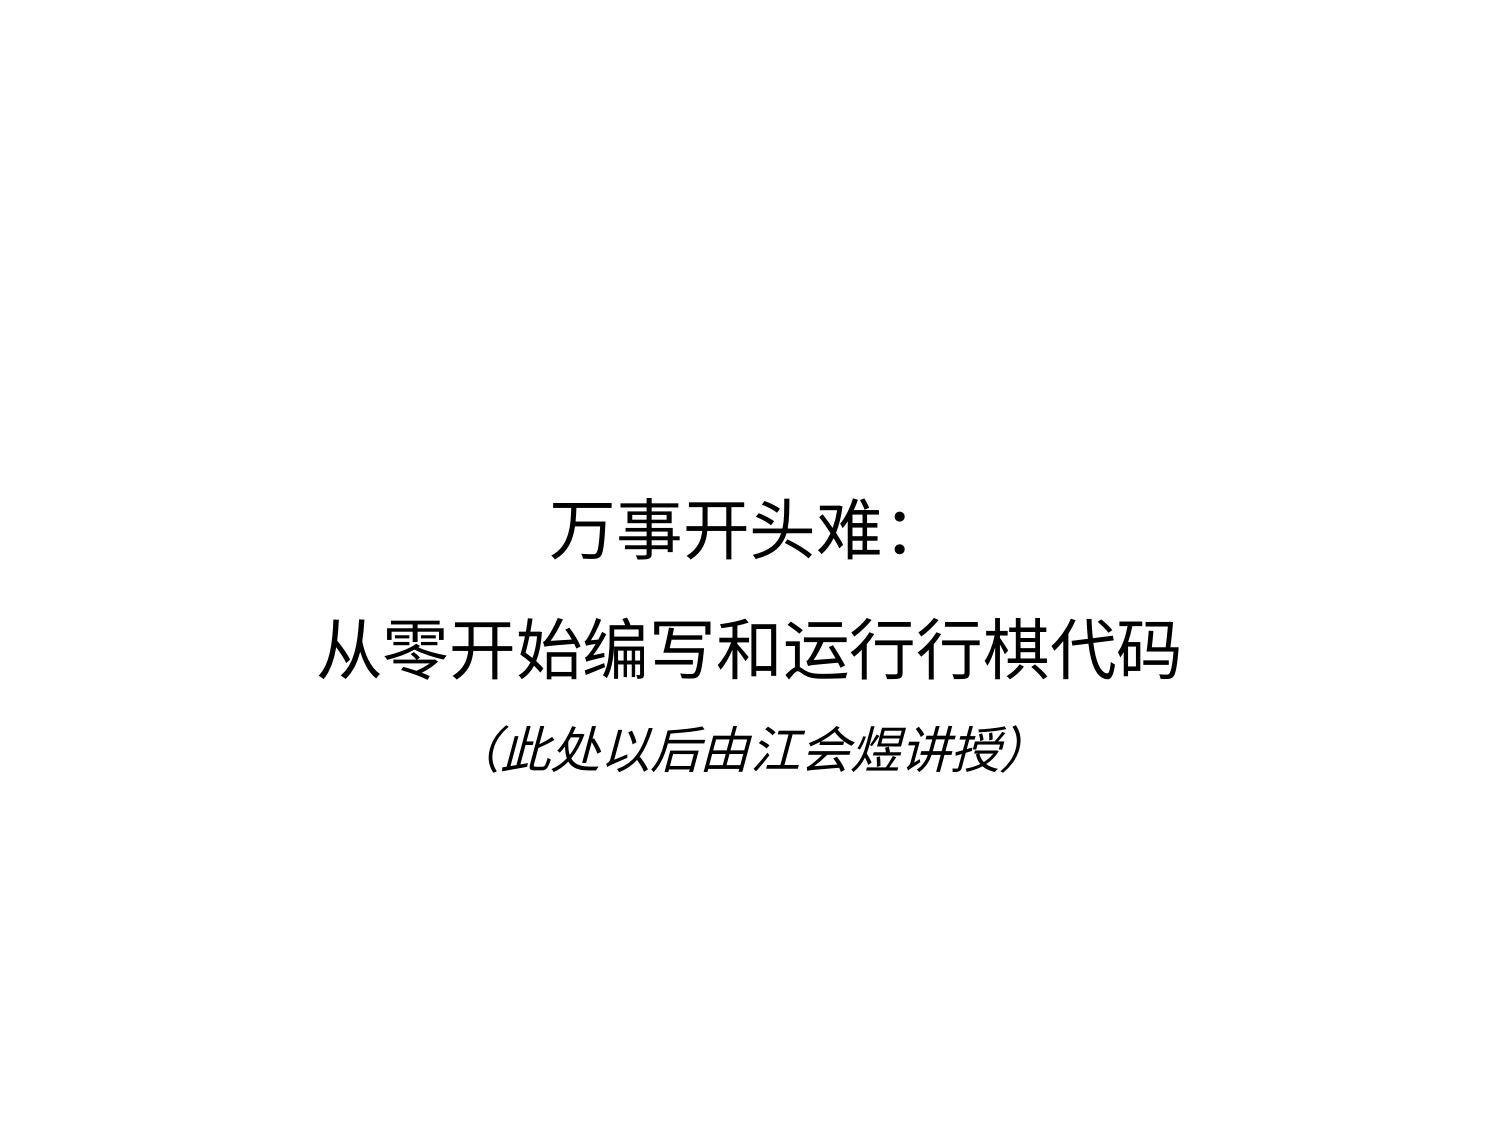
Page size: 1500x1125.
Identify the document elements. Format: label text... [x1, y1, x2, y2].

text_box 万事开头难： 从零开始编写和运行行棋代码 （此处以后由江会煜讲授） [256, 440, 1244, 786]
